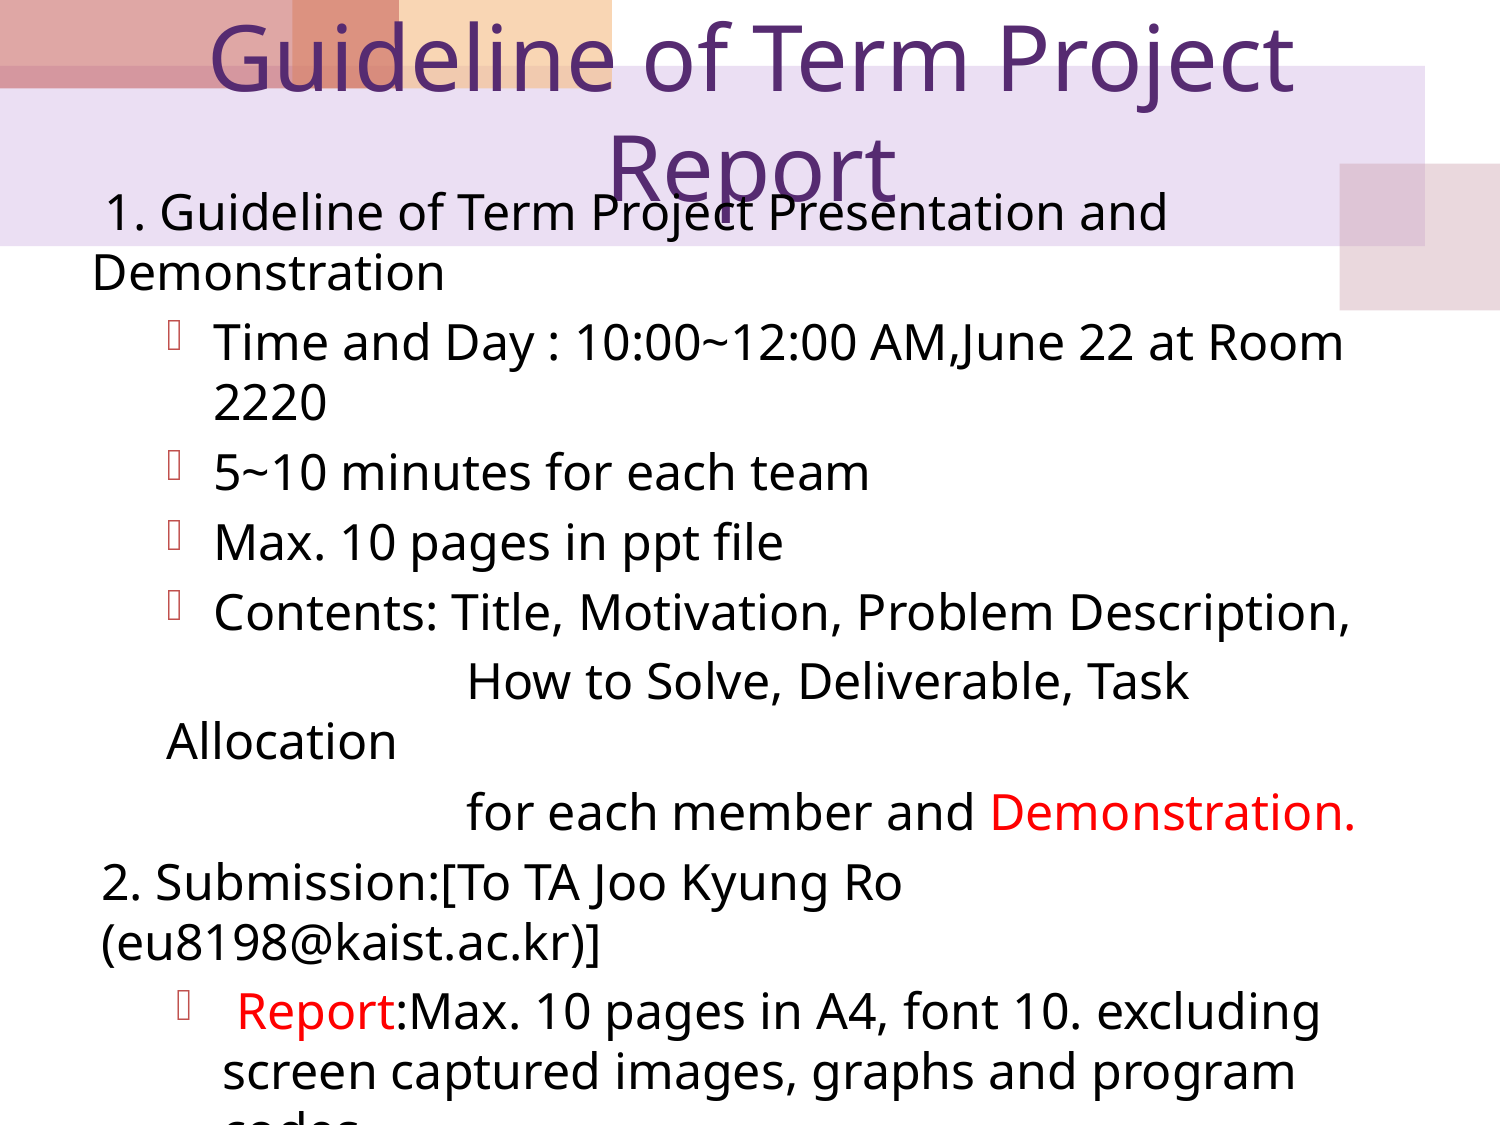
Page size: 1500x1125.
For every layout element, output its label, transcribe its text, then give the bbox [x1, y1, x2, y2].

list 1. Guideline of Term Project Presentation and Demonstration Time and Day : 10:00~12:00 AM,June 22 at Room 2220 5~10 minutes for each team Max. 10 pages in ppt file Contents: Title, Motivation, Problem Description, How to Solve, Deliverable, Task Allocation for each member and Demonstration. 2. Submission:[To TA Joo Kyung Ro (eu8198@kaist.ac.kr)] Report:Max. 10 pages in A4, font 10. excluding screen captured images, graphs and program codes. Your_source_code.zip should be attached(for the lectures next year). Your presentation ppt file (for the lectures next year). [76, 172, 1427, 916]
title Guideline of Term Project Report [76, 30, 1427, 172]
